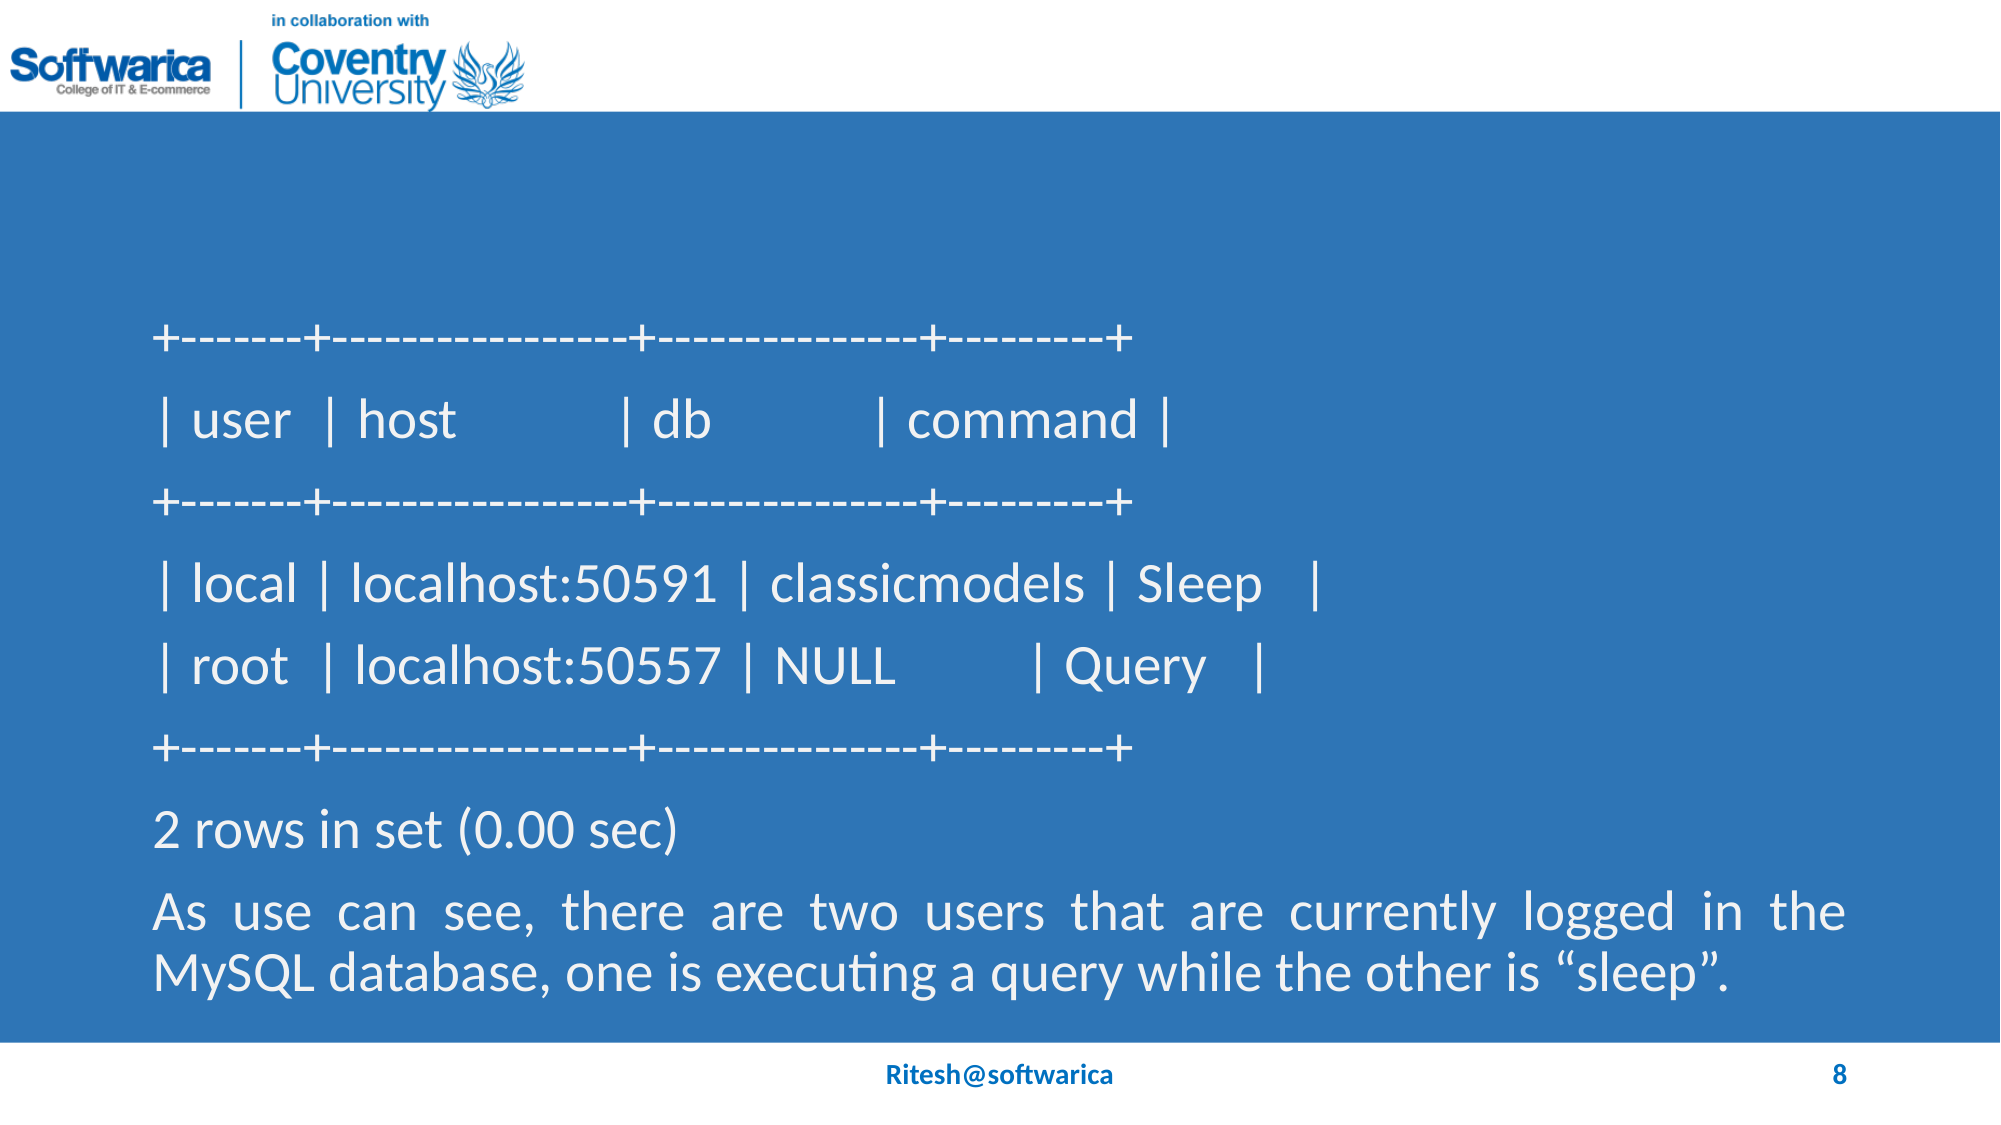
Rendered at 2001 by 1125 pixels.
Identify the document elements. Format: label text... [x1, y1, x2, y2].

slide_number 8 [1412, 1042, 1863, 1103]
list +-------+-----------------+---------------+---------+ | user | host | db | command | +-------+-----------------+---------------+---------+ | local | localhost:50591 | classicmodels | Sleep | | root | localhost:50557 | NULL | Query | +-------+-----------------+---------------+---------+ 2 rows in set (0.00 sec) As use can see, there are two users that are currently logged in the MySQL database, one is executing a query while the other is “sleep”. [137, 299, 1863, 1014]
footer Ritesh@softwarica [662, 1042, 1338, 1103]
picture [10, 14, 525, 112]
